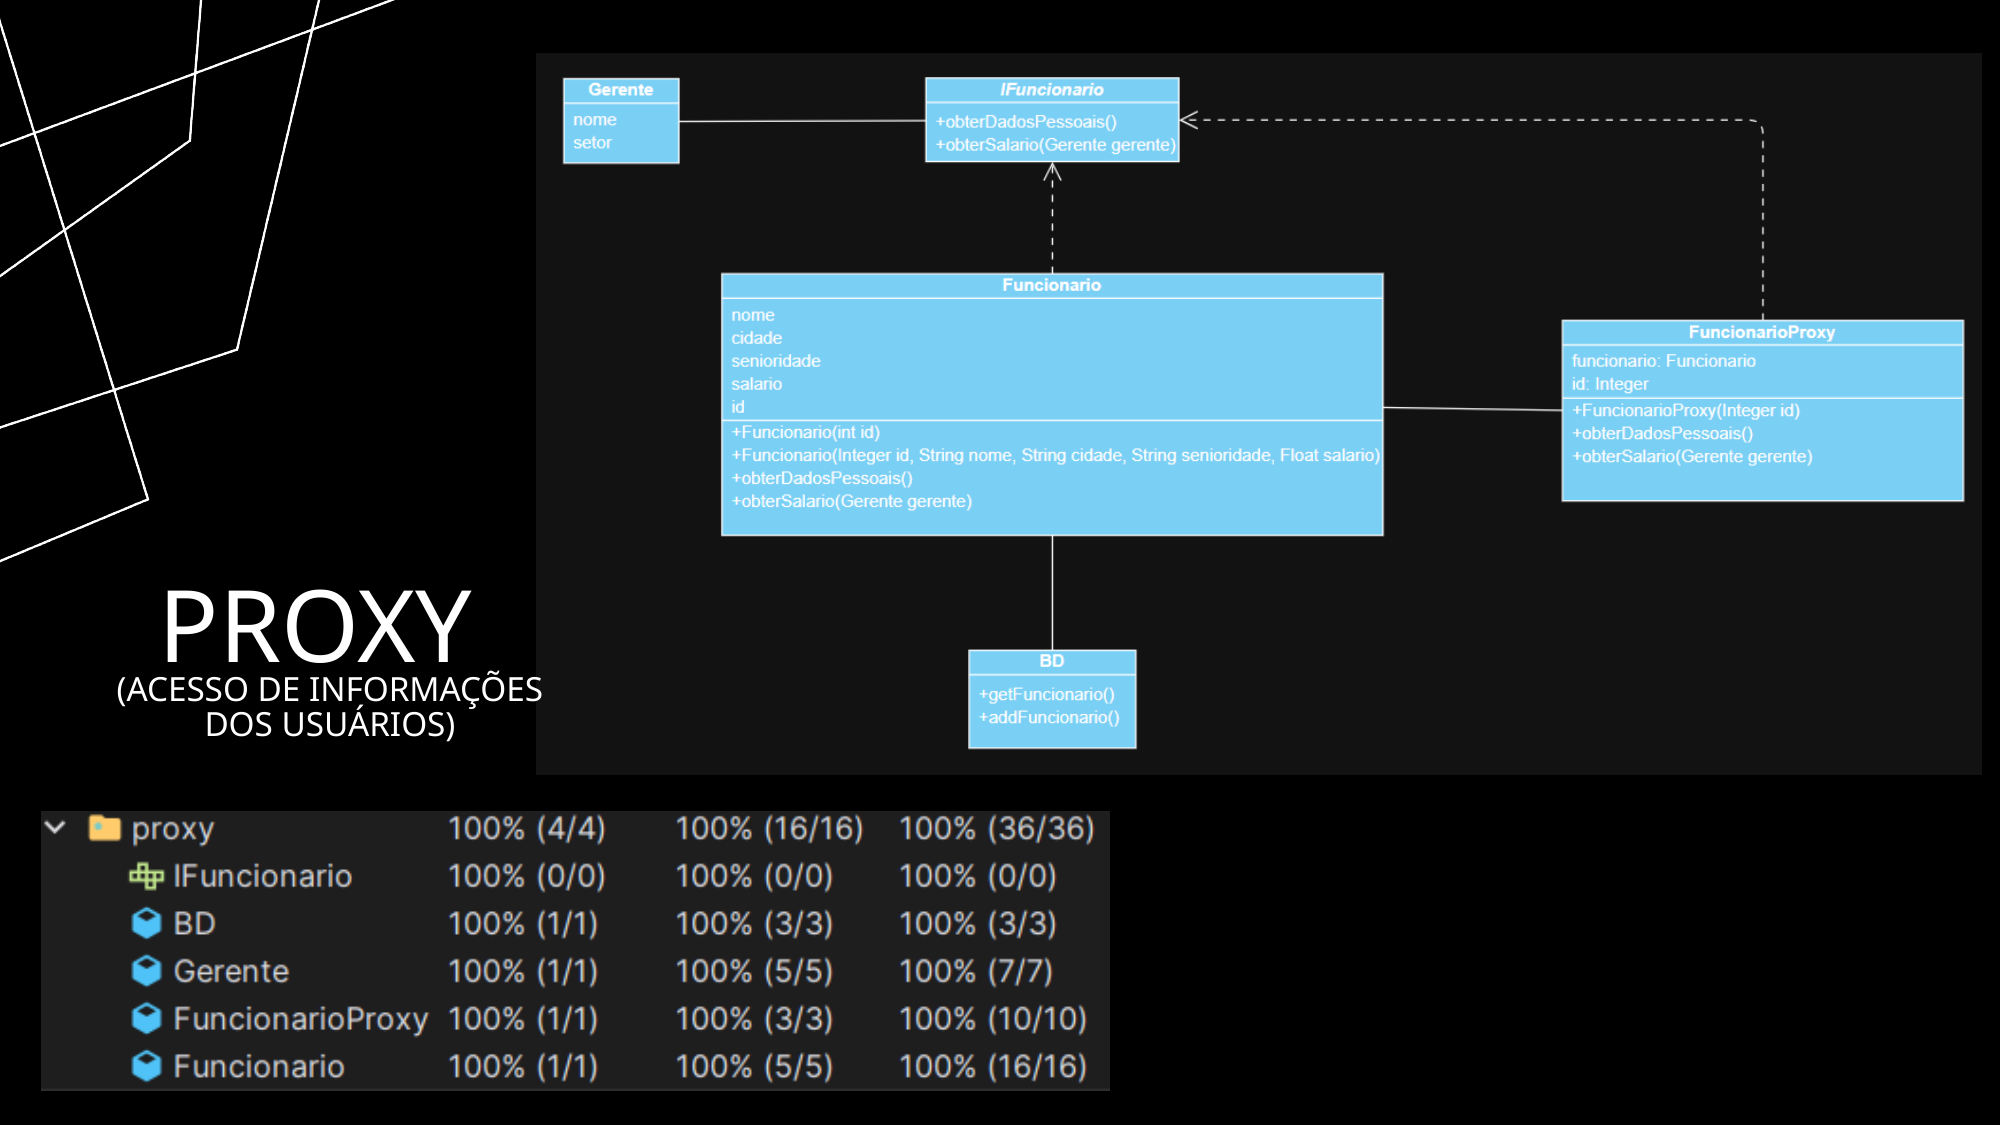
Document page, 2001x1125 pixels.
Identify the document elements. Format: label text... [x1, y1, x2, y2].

picture [41, 811, 1110, 1091]
text_box (ACESSO DE INFORMAÇÕES DOS USUÁRIOS) [85, 604, 536, 752]
title PROXY [58, 544, 536, 692]
picture [0, 0, 1982, 775]
